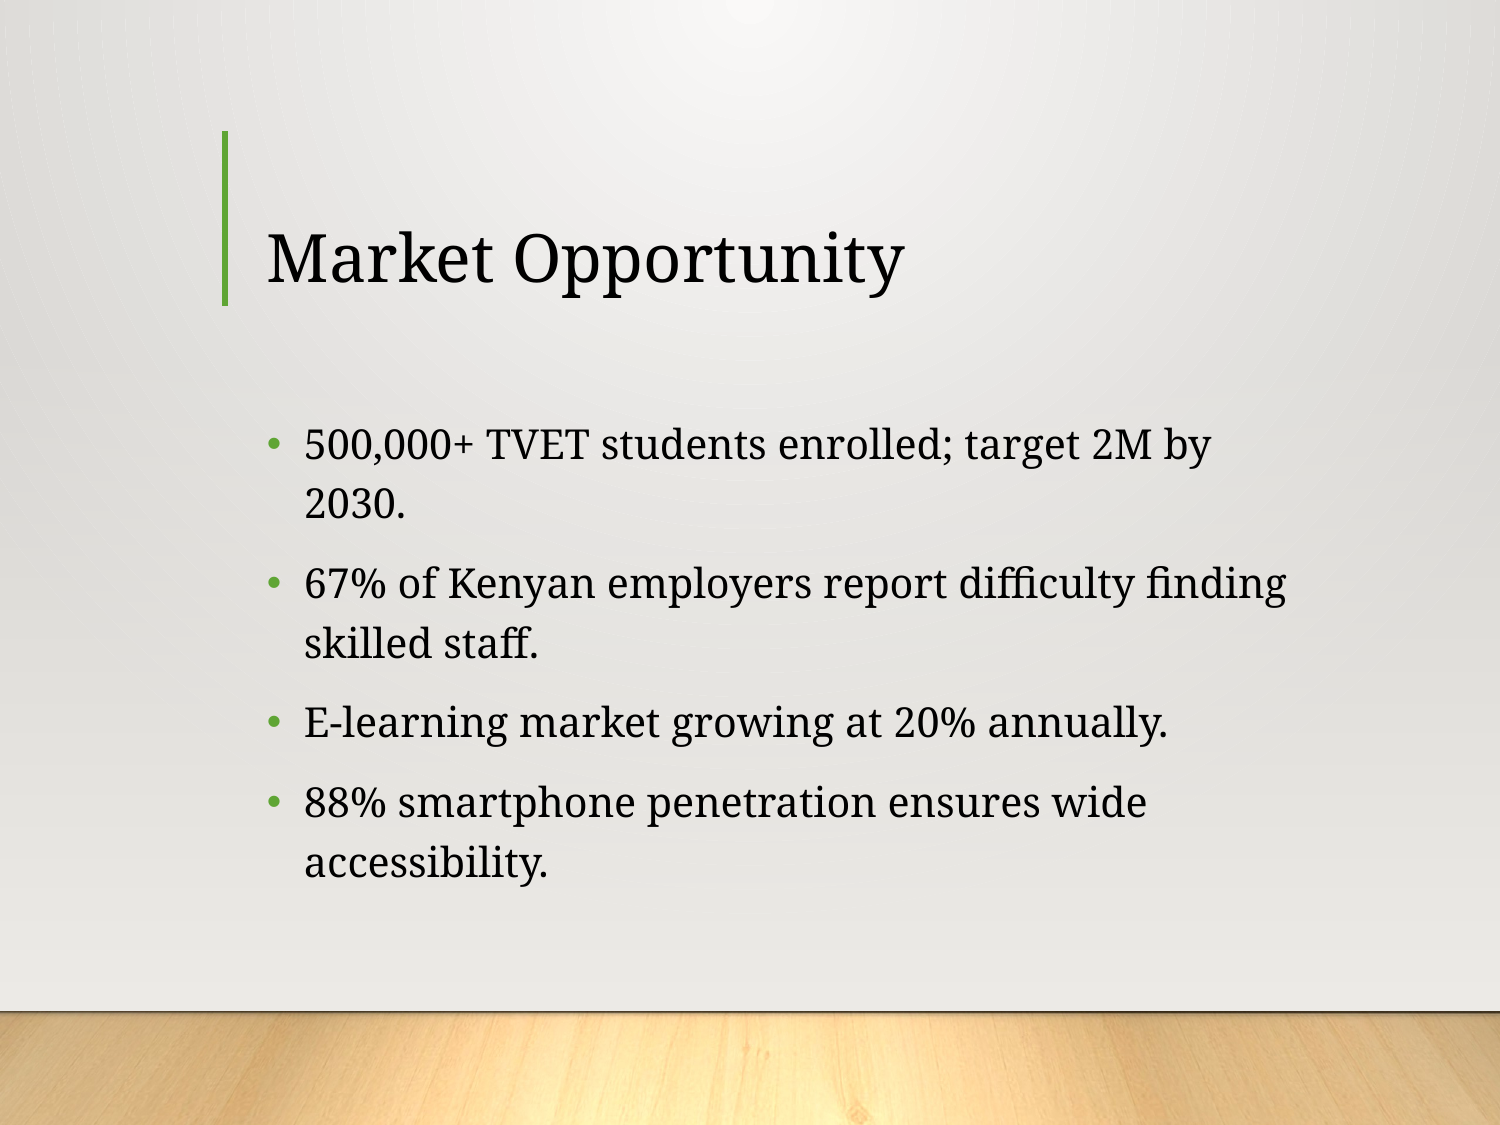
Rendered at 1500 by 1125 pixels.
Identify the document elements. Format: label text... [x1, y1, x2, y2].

picture [0, 1011, 1500, 1125]
list 500,000+ TVET students enrolled; target 2M by 2030. 67% of Kenyan employers report difficulty finding skilled staff. E-learning market growing at 20% annually. 88% smartphone penetration ensures wide accessibility. [251, 330, 1315, 897]
title Market Opportunity [251, 131, 1315, 305]
